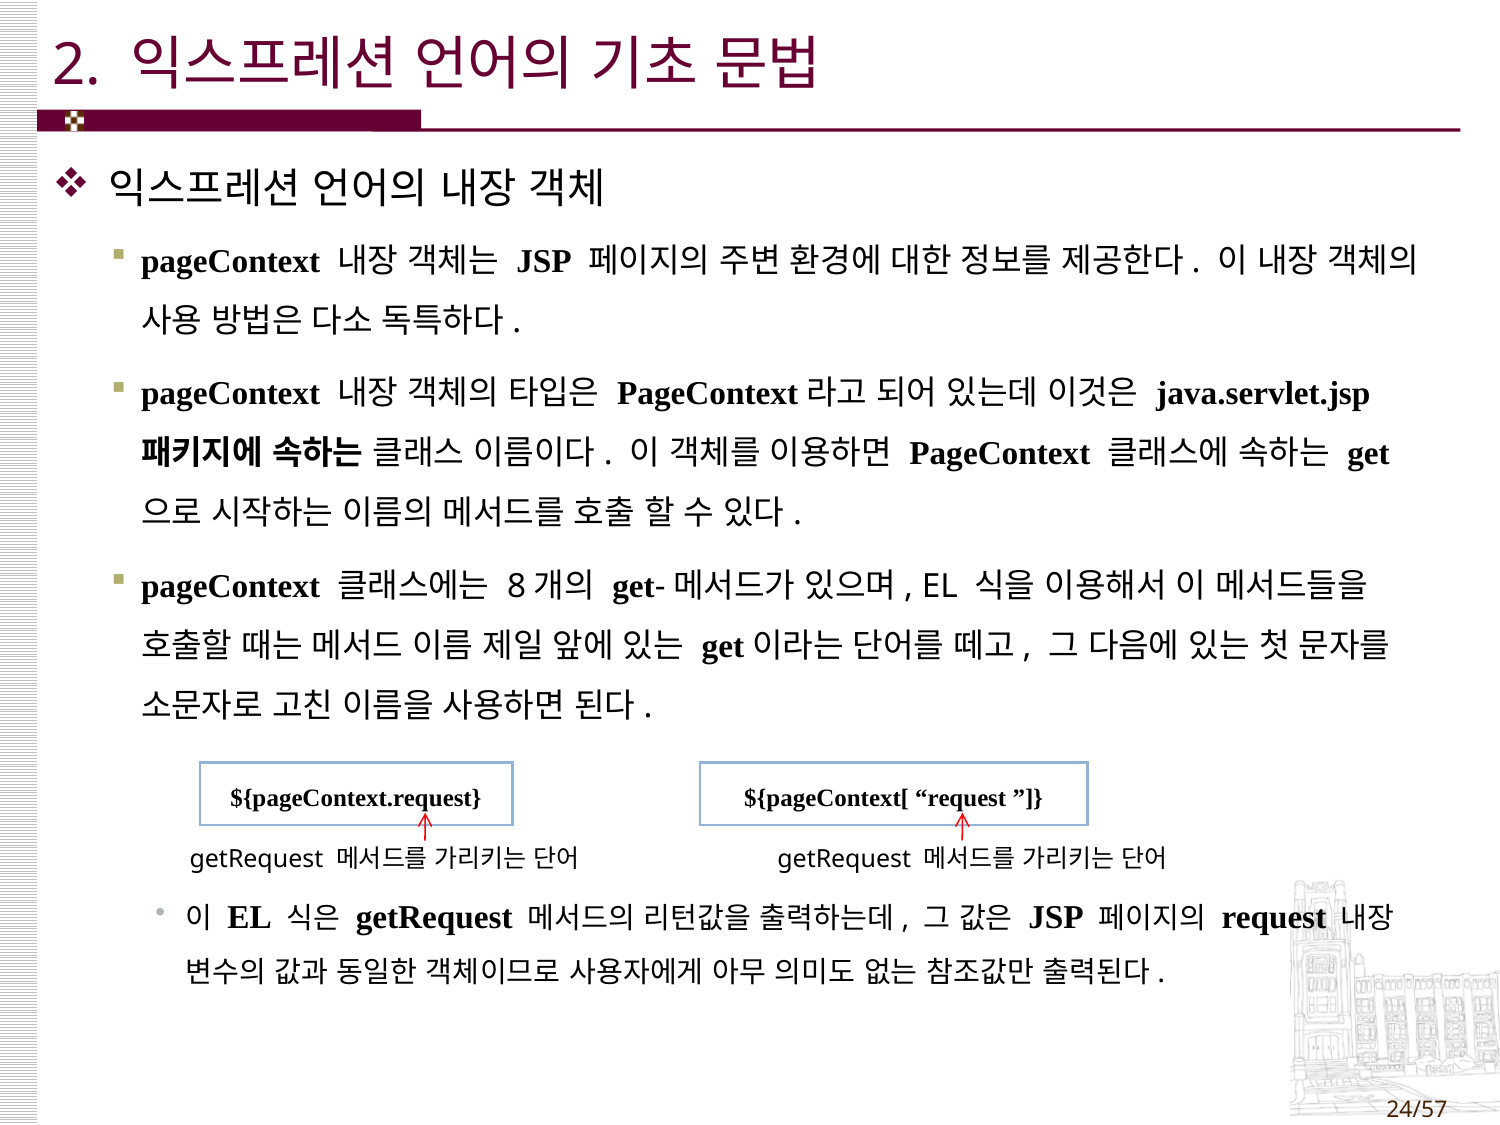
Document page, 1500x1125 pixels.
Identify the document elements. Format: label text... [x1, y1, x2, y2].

picture [1290, 874, 1500, 1125]
title 2. 익스프레션 언어의 기초 문법 [36, 13, 1426, 109]
picture [65, 111, 84, 131]
list 익스프레션 언어의 내장 객체 pageContext 내장 객체는 JSP 페이지의 주변 환경에 대한 정보를 제공한다. 이 내장 객체의 사용 방법은 다소 독특하다. pageContext 내장 객체의 타입은 PageContext라고 되어 있는데 이것은 java.servlet.jsp 패키지에 속하는 클래스 이름이다. 이 객체를 이용하면 PageContext 클래스에 속하는 get으로 시작하는 이름의 메서드를 호출 할 수 있다. pageContext 클래스에는 8개의 get-메서드가 있으며, EL 식을 이용해서 이 메서드들을 호출할 때는 메서드 이름 제일 앞에 있는 get이라는 단어를 떼고, 그 다음에 있는 첫 문자를 소문자로 고친 이름을 사용하면 된다. 이 EL 식은 getRequest 메서드의 리턴값을 출력하는데, 그 값은 JSP 페이지의 request 내장 변수의 값과 동일한 객체이므로 사용자에게 아무 의미도 없는 참조값만 출력된다. [37, 154, 1463, 1093]
text_box getRequest 메서드를 가리키는 단어 [760, 838, 1202, 877]
table_header ${pageContext.request} [201, 764, 511, 824]
text_box getRequest 메서드를 가리키는 단어 [173, 838, 614, 877]
table_header ${pageContext[ “request ”]} [701, 764, 1086, 824]
